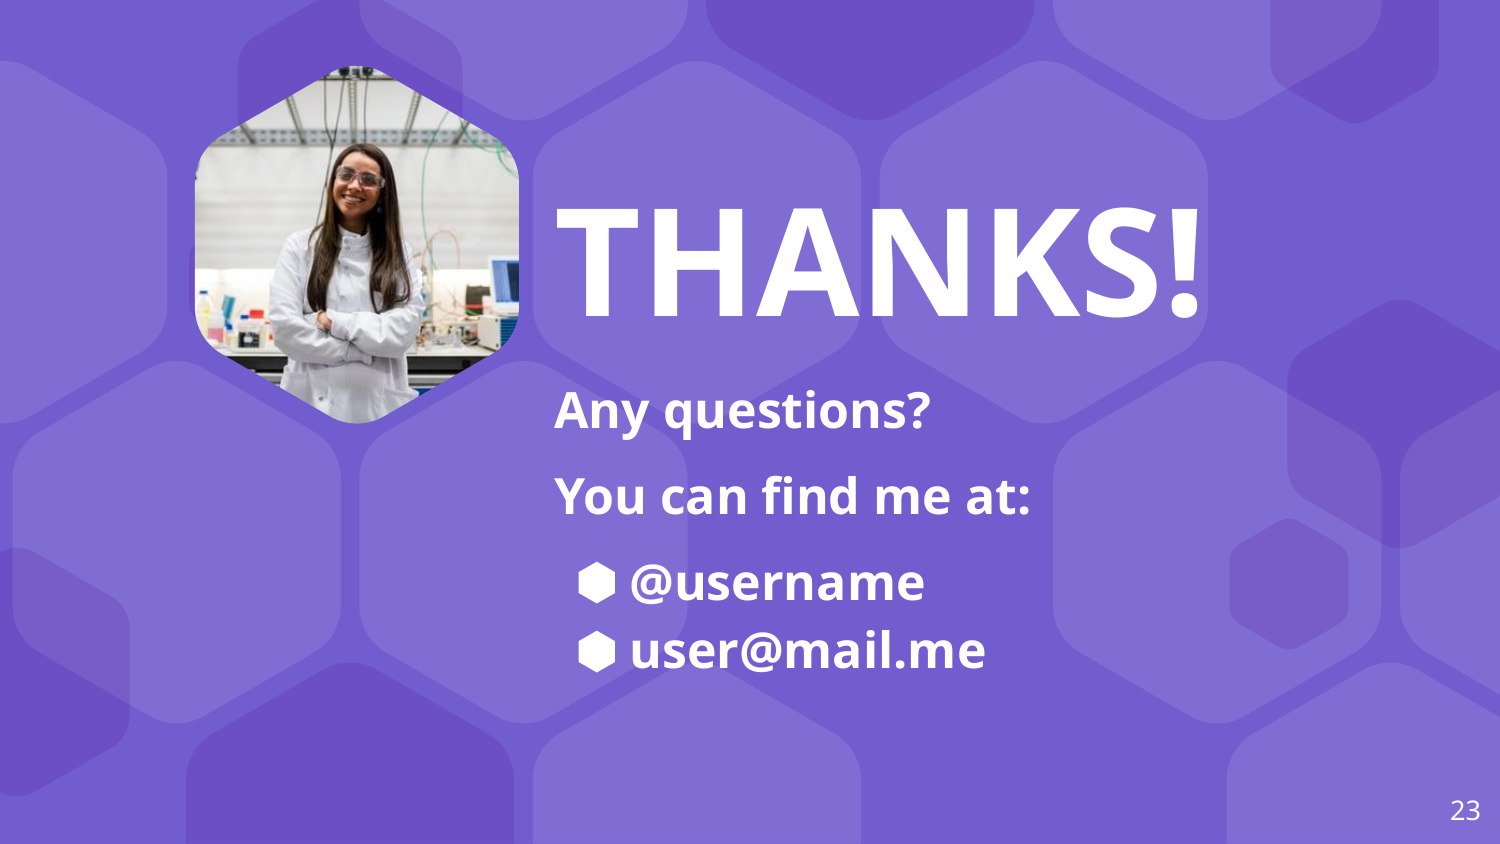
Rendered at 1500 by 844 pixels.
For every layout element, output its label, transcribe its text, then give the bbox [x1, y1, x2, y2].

picture [194, 65, 520, 424]
title THANKS! [554, 172, 1281, 364]
subtitle Any questions? You can find me at: @username user@mail.me [554, 369, 1281, 643]
slide_number 23 [1391, 779, 1482, 844]
